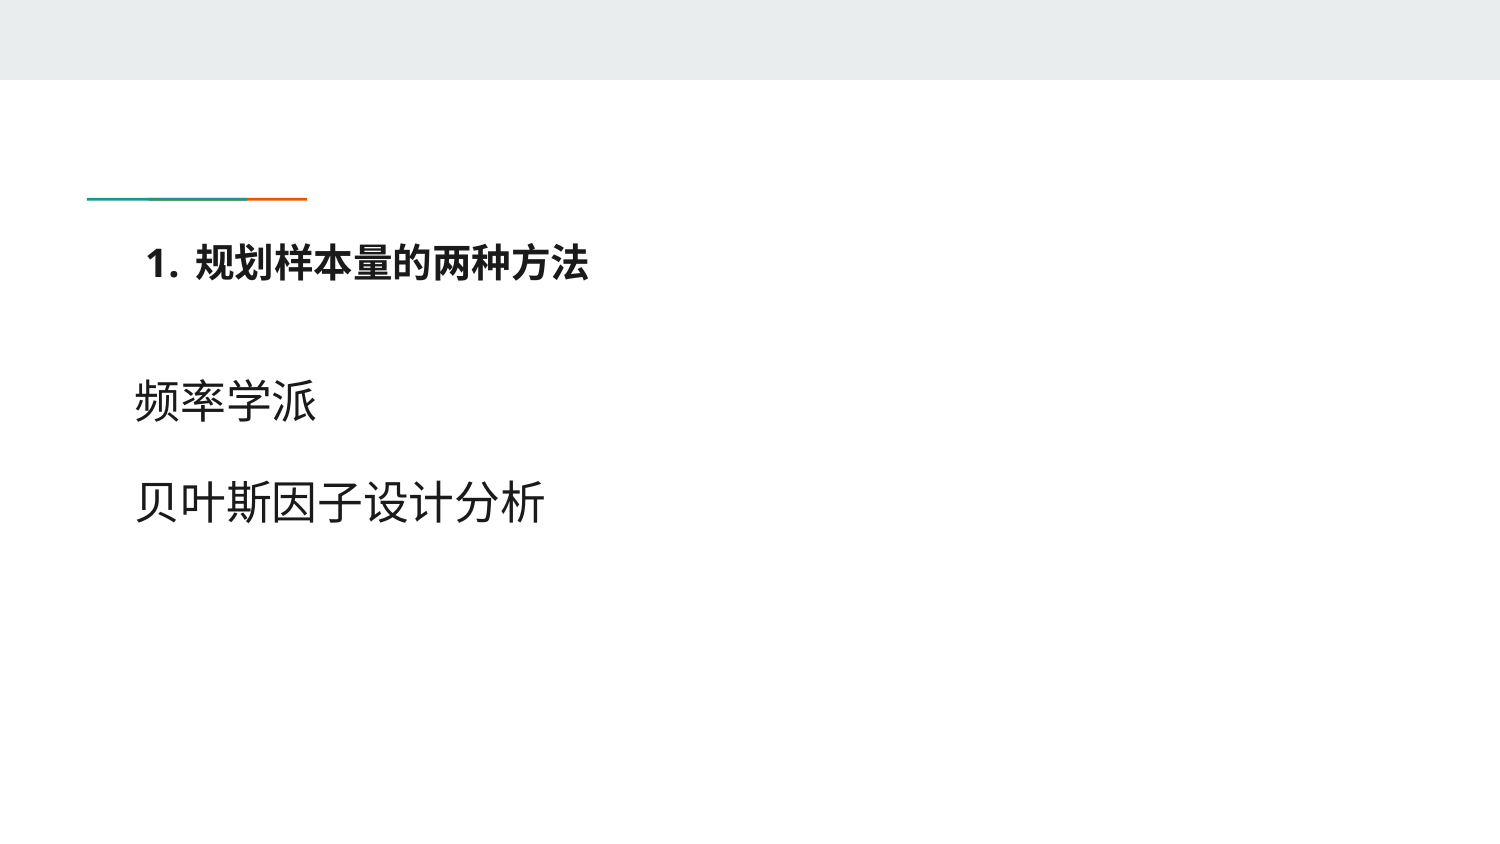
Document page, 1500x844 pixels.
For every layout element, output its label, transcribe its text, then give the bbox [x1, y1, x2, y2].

list 频率学派 贝叶斯因子设计分析 [119, 341, 1381, 712]
title 规划样本量的两种方法 [119, 216, 1381, 305]
